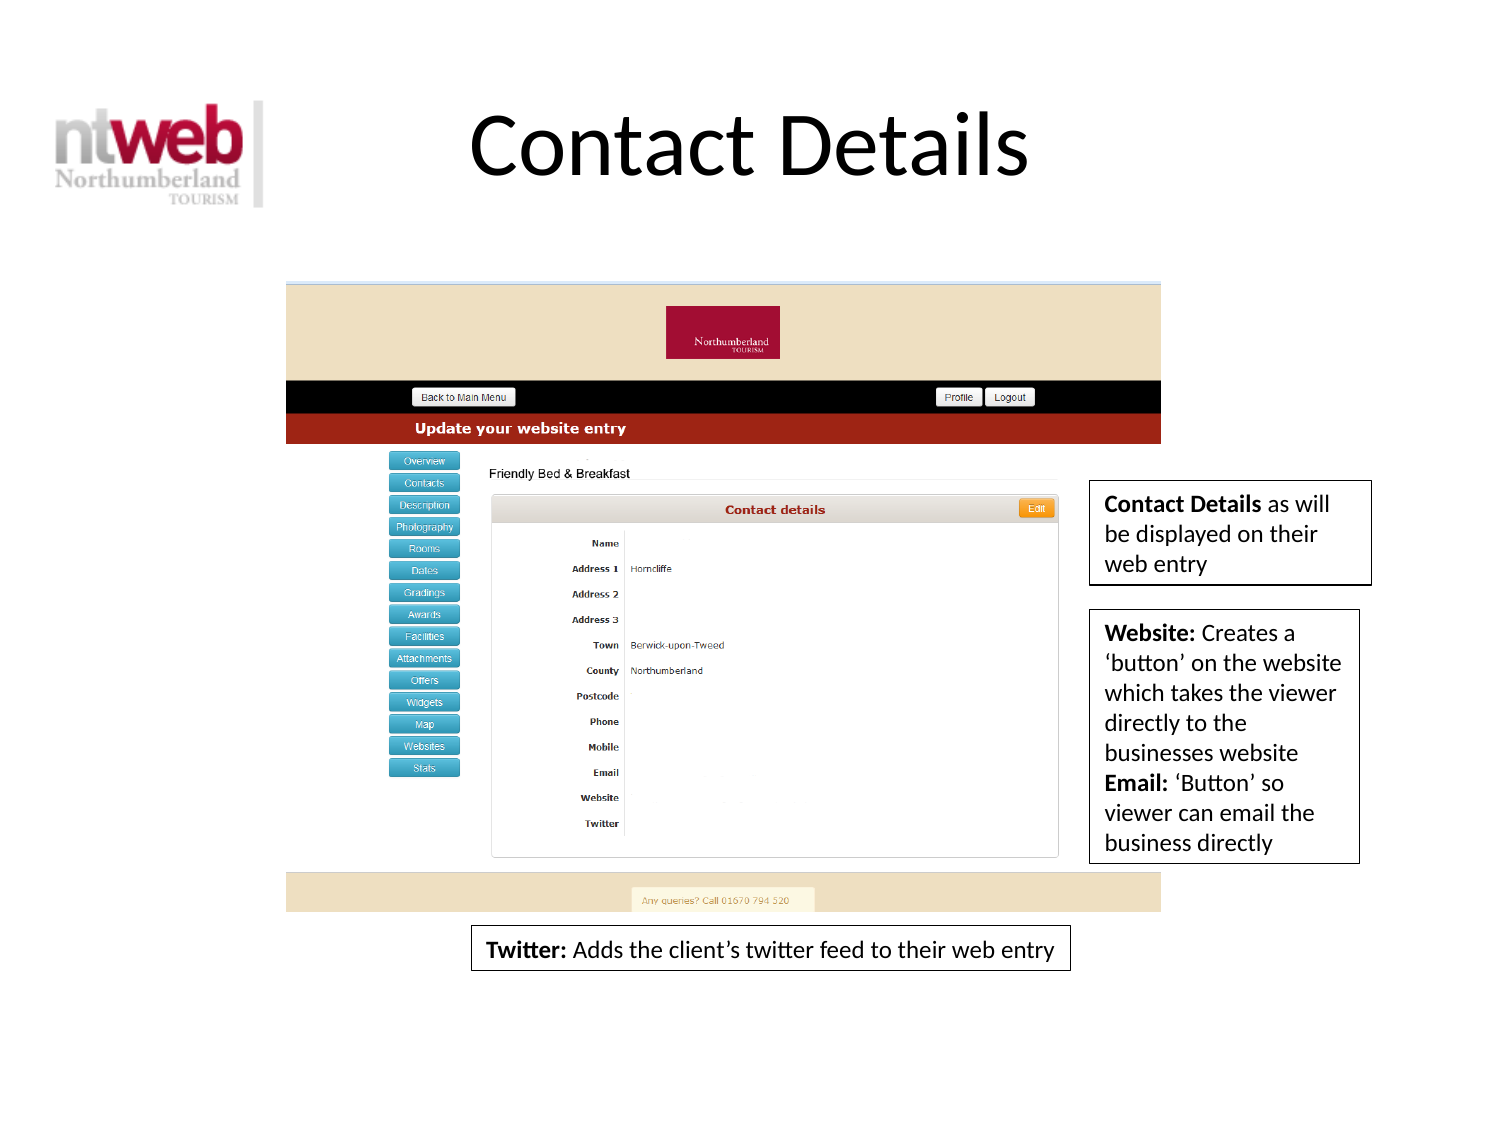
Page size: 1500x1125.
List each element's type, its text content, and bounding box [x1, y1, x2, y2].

picture [55, 38, 293, 211]
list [286, 280, 1161, 912]
text_box Twitter: Adds the client’s twitter feed to their web entry [471, 925, 1071, 971]
text_box Contact Details as will be displayed on their web entry [1166, 480, 1372, 586]
text_box Website: Creates a ‘button’ on the website which takes the viewer directly to the businesses website Email: ‘Button’ so viewer can email the business directly [1166, 609, 1360, 864]
title Contact Details [75, 45, 1425, 233]
